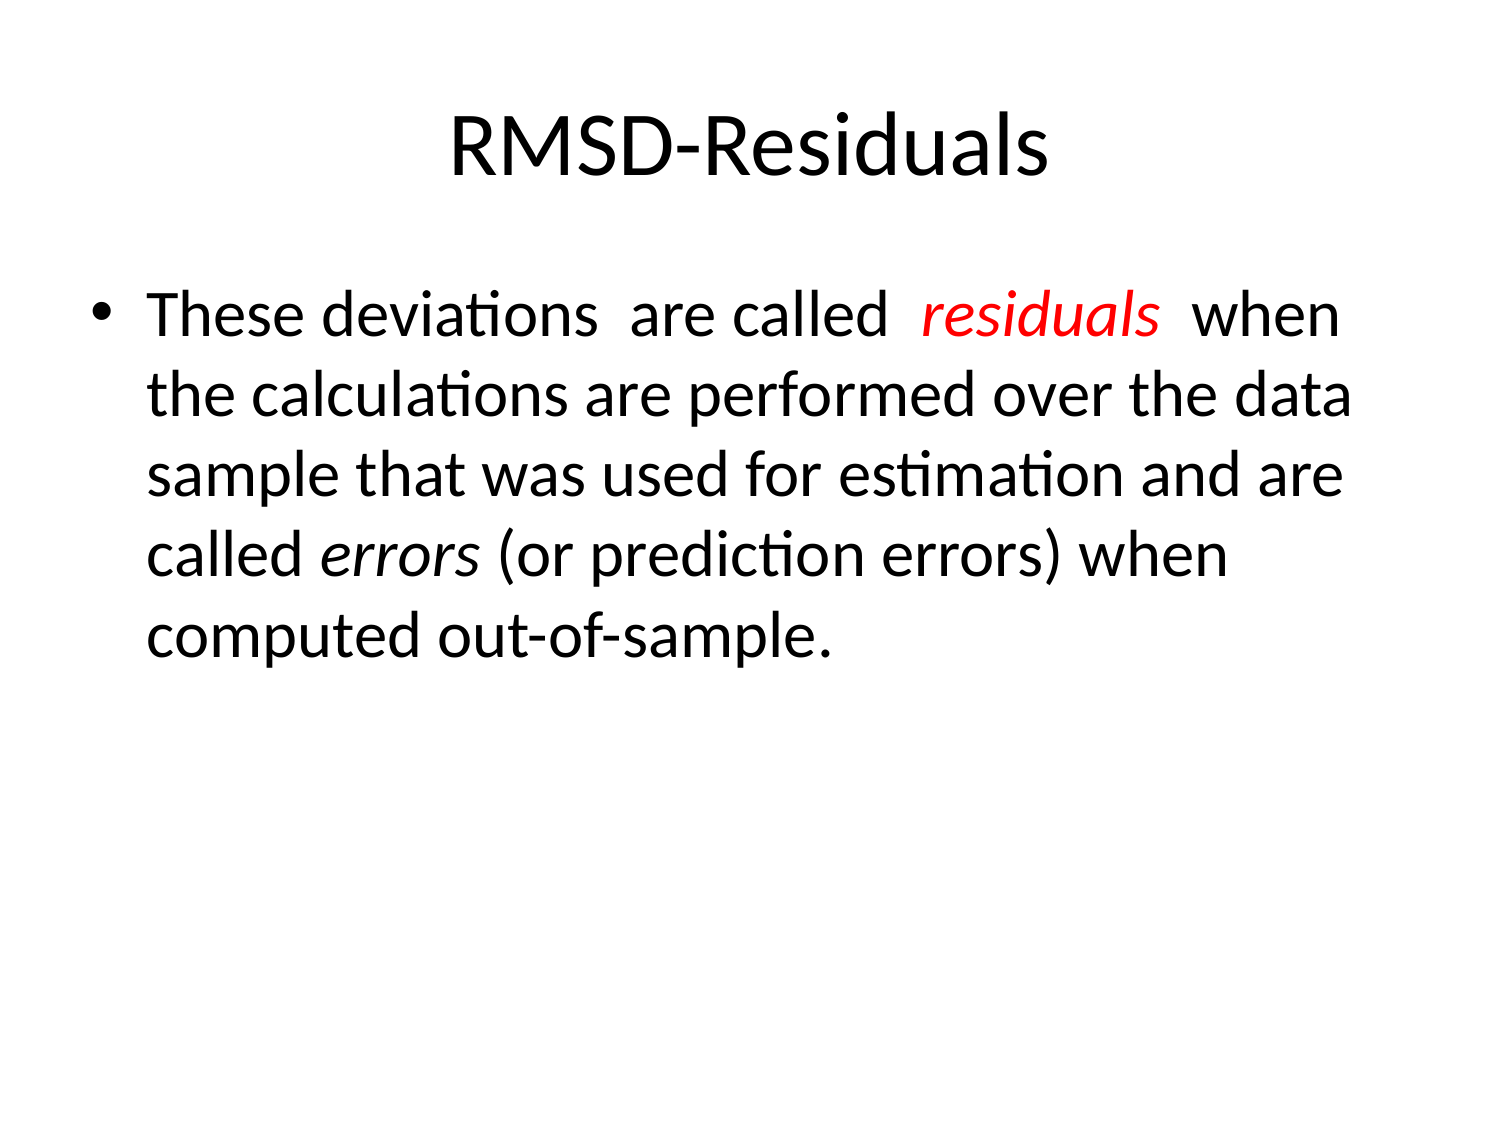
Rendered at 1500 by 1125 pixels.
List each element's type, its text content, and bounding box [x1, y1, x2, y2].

list These deviations are called residuals when the calculations are performed over the data sample that was used for estimation and are called errors (or prediction errors) when computed out-of-sample. [75, 262, 1425, 1005]
title RMSD-Residuals [75, 45, 1425, 233]
